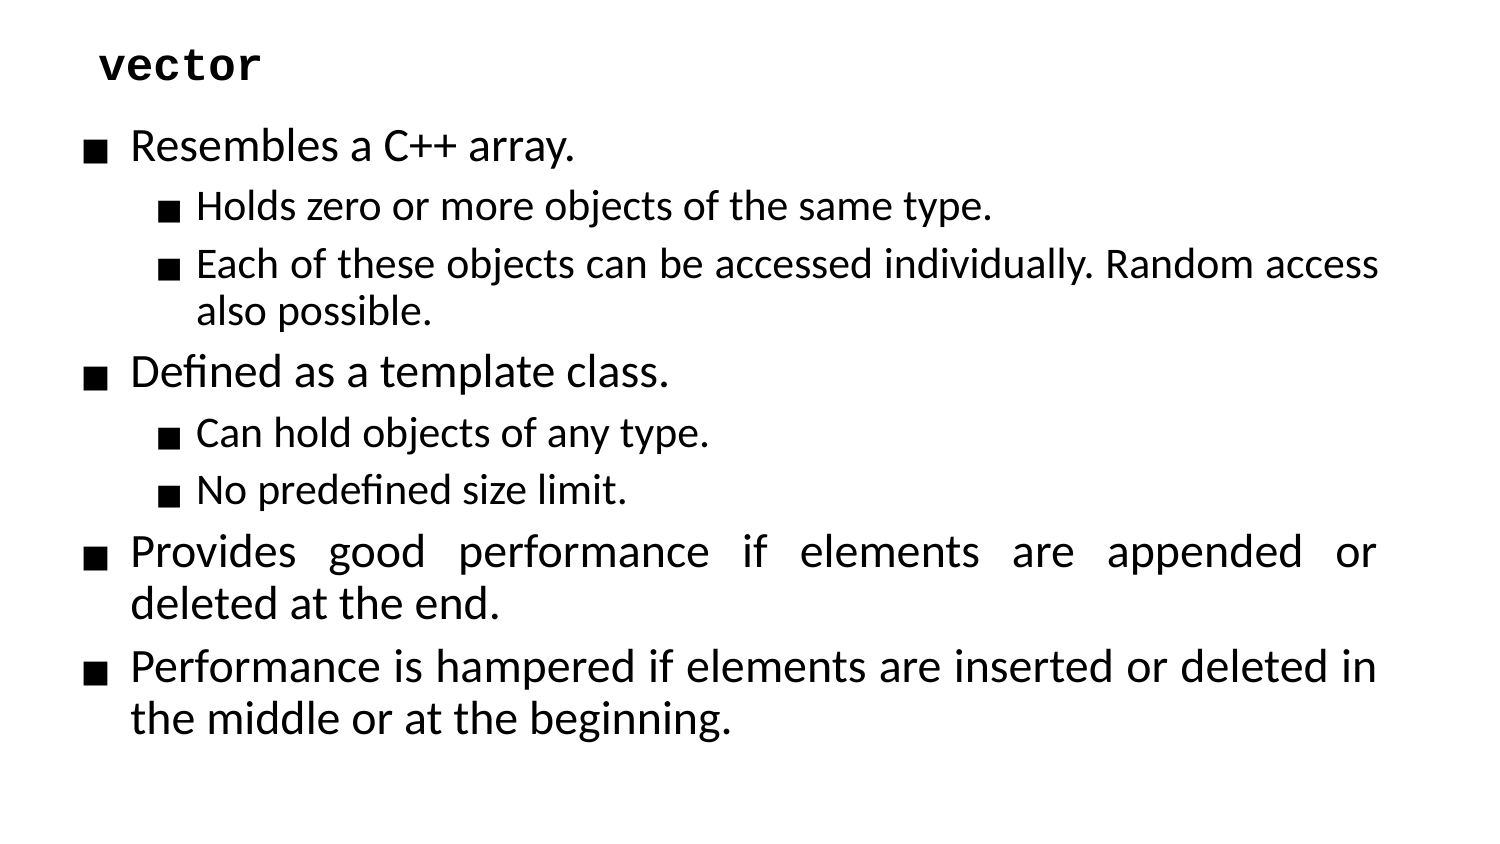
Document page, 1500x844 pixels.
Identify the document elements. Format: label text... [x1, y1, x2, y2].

text_box Resembles a C++ array. Holds zero or more objects of the same type. Each of these objects can be accessed individually. Random access also possible. Defined as a template class. Can hold objects of any type. No predefined size limit. Provides good performance if elements are appended or deleted at the end. Performance is hampered if elements are inserted or deleted in the middle or at the beginning. [59, 112, 1395, 844]
text_box vector [83, 11, 1371, 112]
